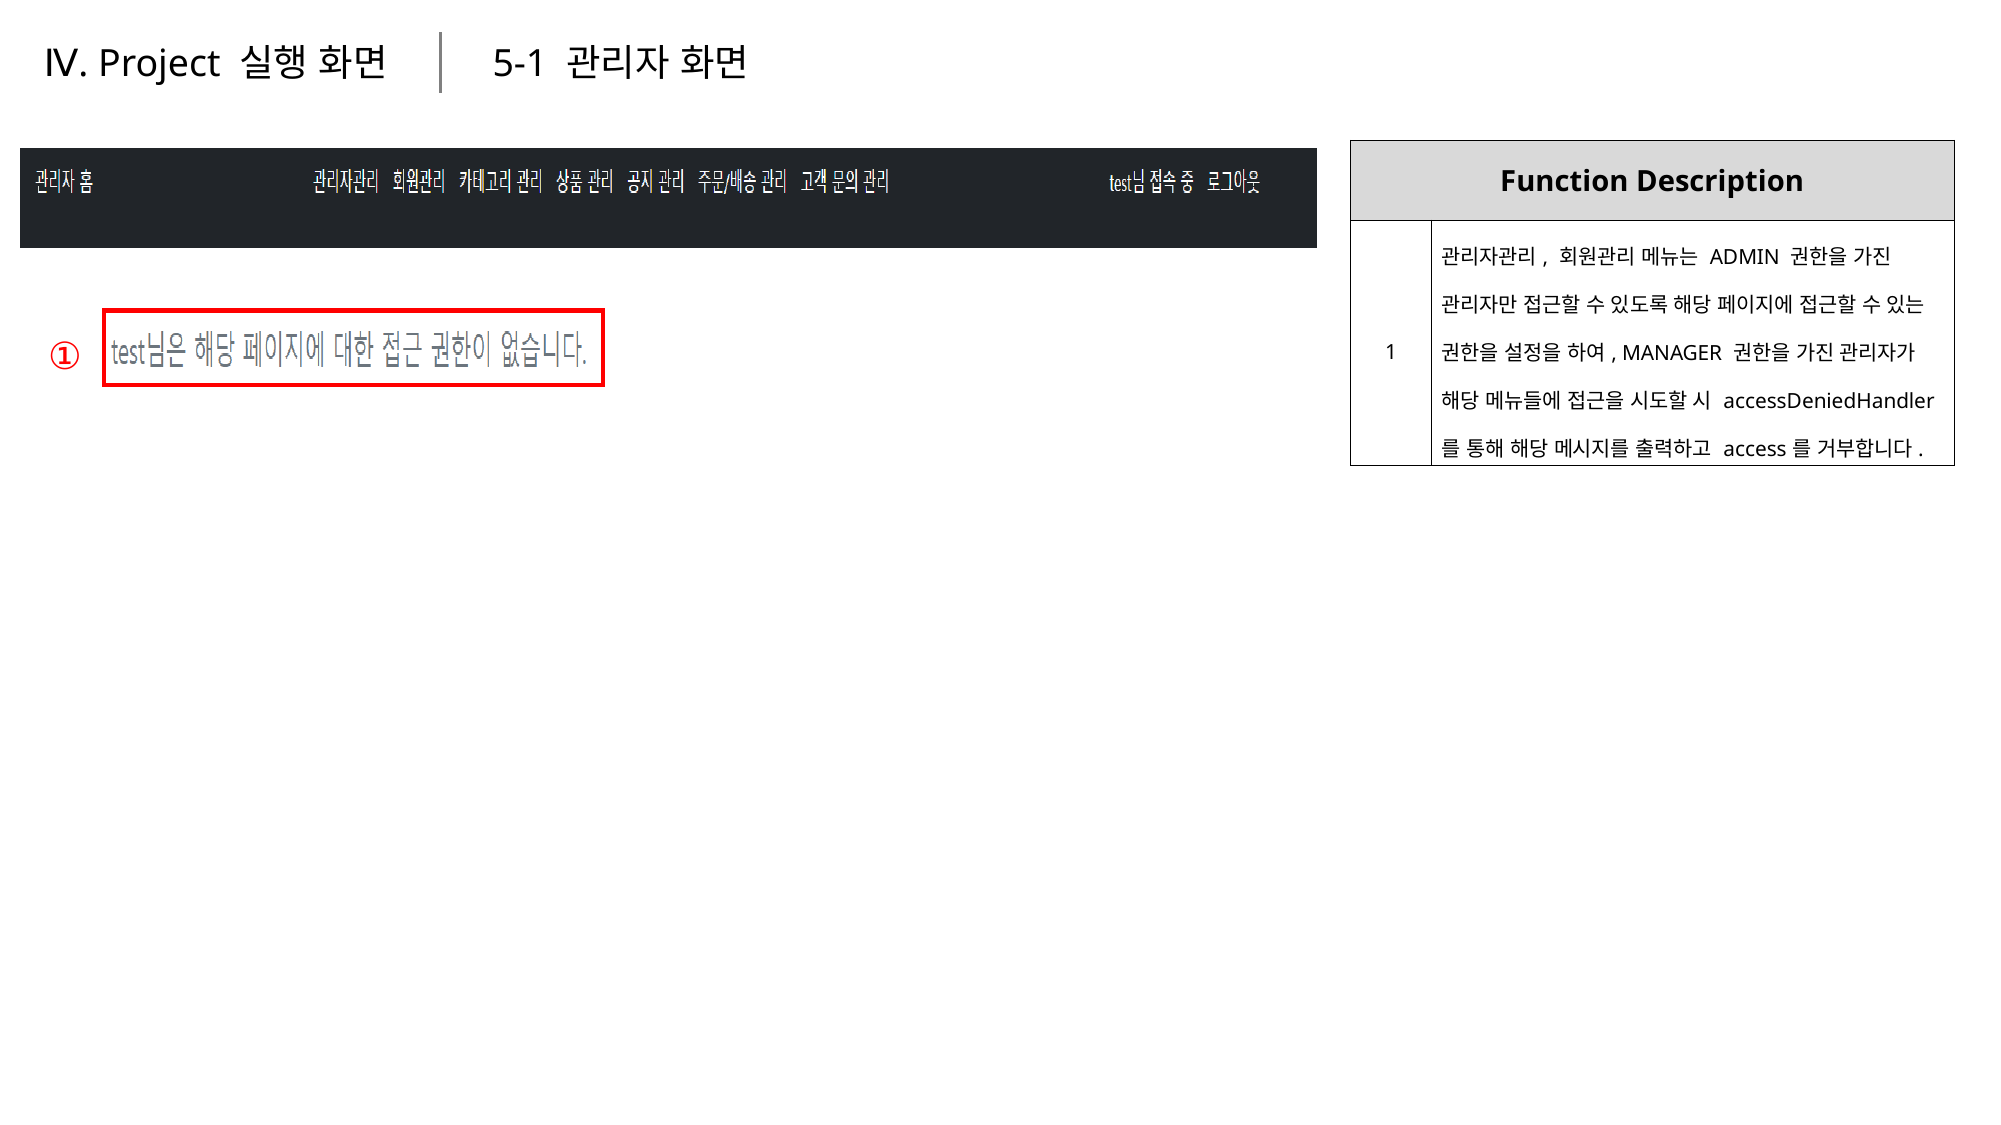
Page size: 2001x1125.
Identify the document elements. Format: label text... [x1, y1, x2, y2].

table_cell 1 [1351, 221, 1431, 465]
table_cell 관리자관리, 회원관리 메뉴는 ADMIN 권한을 가진 관리자만 접근할 수 있도록 해당 페이지에 접근할 수 있는 권한을 설정을 하여, MANAGER 권한을 가진 관리자가 해당 메뉴들에 접근을 시도할 시 accessDeniedHandler를 통해 해당 메시지를 출력하고 access를 거부합니다. [1432, 221, 1954, 465]
picture [20, 148, 1317, 495]
table_header Function Description [1351, 141, 1954, 220]
text_box Ⅳ. Project 실행 화면 [28, 32, 438, 92]
text_box 5-1 관리자 화면 [477, 32, 764, 92]
